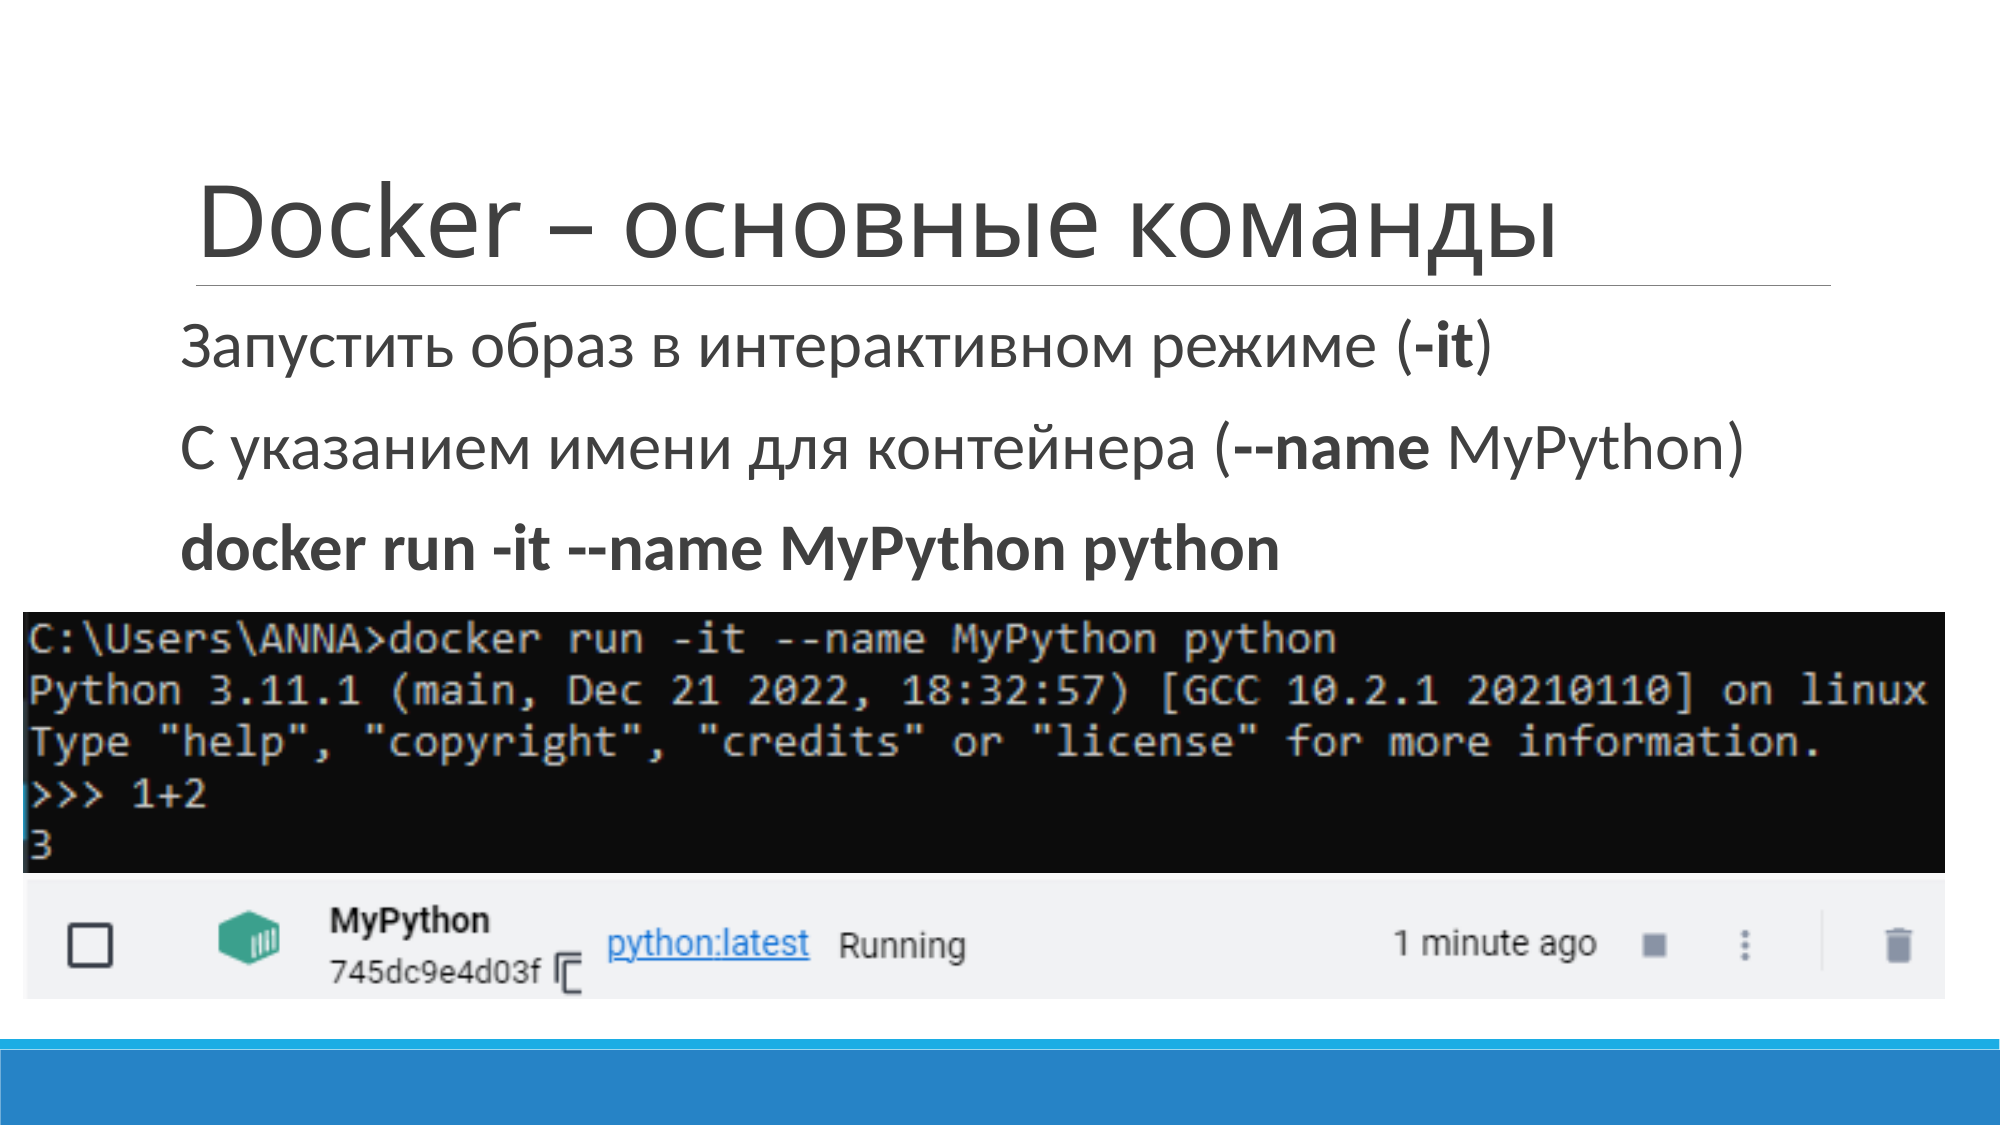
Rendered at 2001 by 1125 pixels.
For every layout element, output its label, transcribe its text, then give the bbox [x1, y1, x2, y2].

title Docker – основные команды [180, 47, 1830, 285]
list Запустить образ в интерактивном режиме (-it) С указанием имени для контейнера (--name MyPython) docker run -it --name MyPython python [180, 302, 1830, 610]
picture [23, 611, 1946, 1000]
